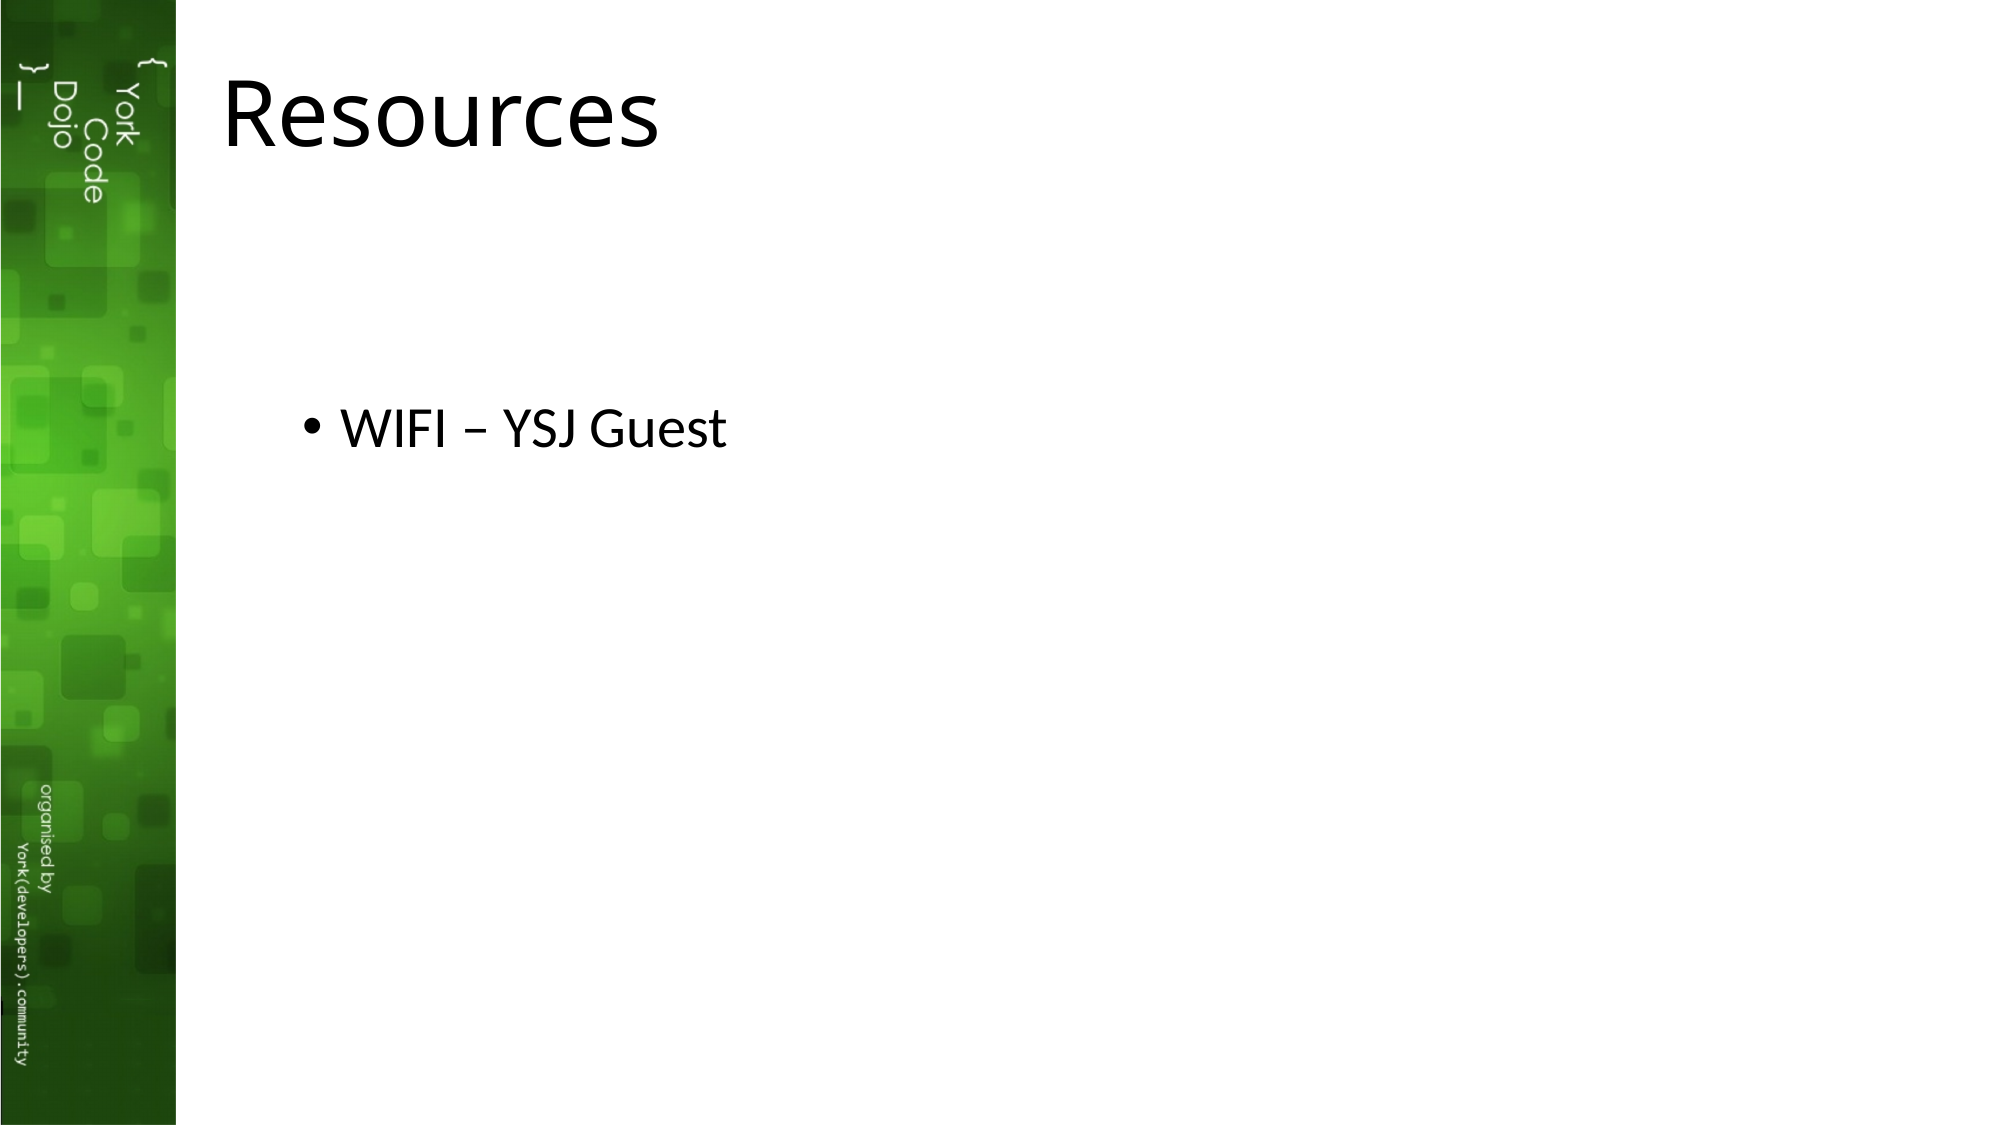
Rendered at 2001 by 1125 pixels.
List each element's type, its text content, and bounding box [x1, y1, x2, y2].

picture [1, 1, 175, 1124]
title Resources [205, 59, 1863, 278]
list WIFI – YSJ Guest [288, 299, 1863, 1014]
